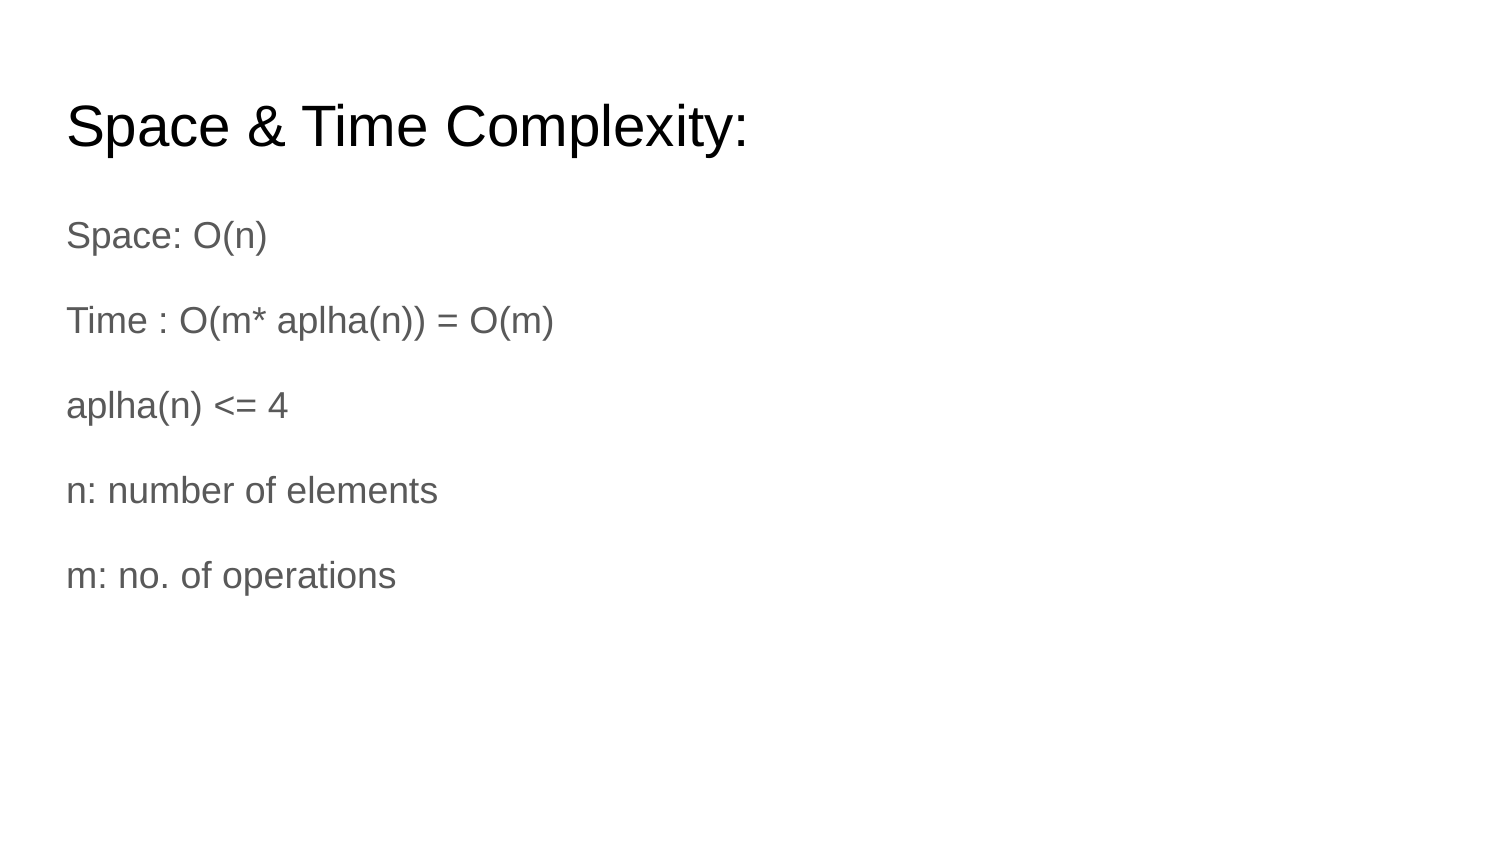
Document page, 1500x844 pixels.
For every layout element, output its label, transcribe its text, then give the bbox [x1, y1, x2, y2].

list Space: O(n) Time : O(m* aplha(n)) = O(m) aplha(n) <= 4 n: number of elements m: no. of operations [51, 189, 1449, 750]
title Space & Time Complexity: [51, 72, 1449, 167]
